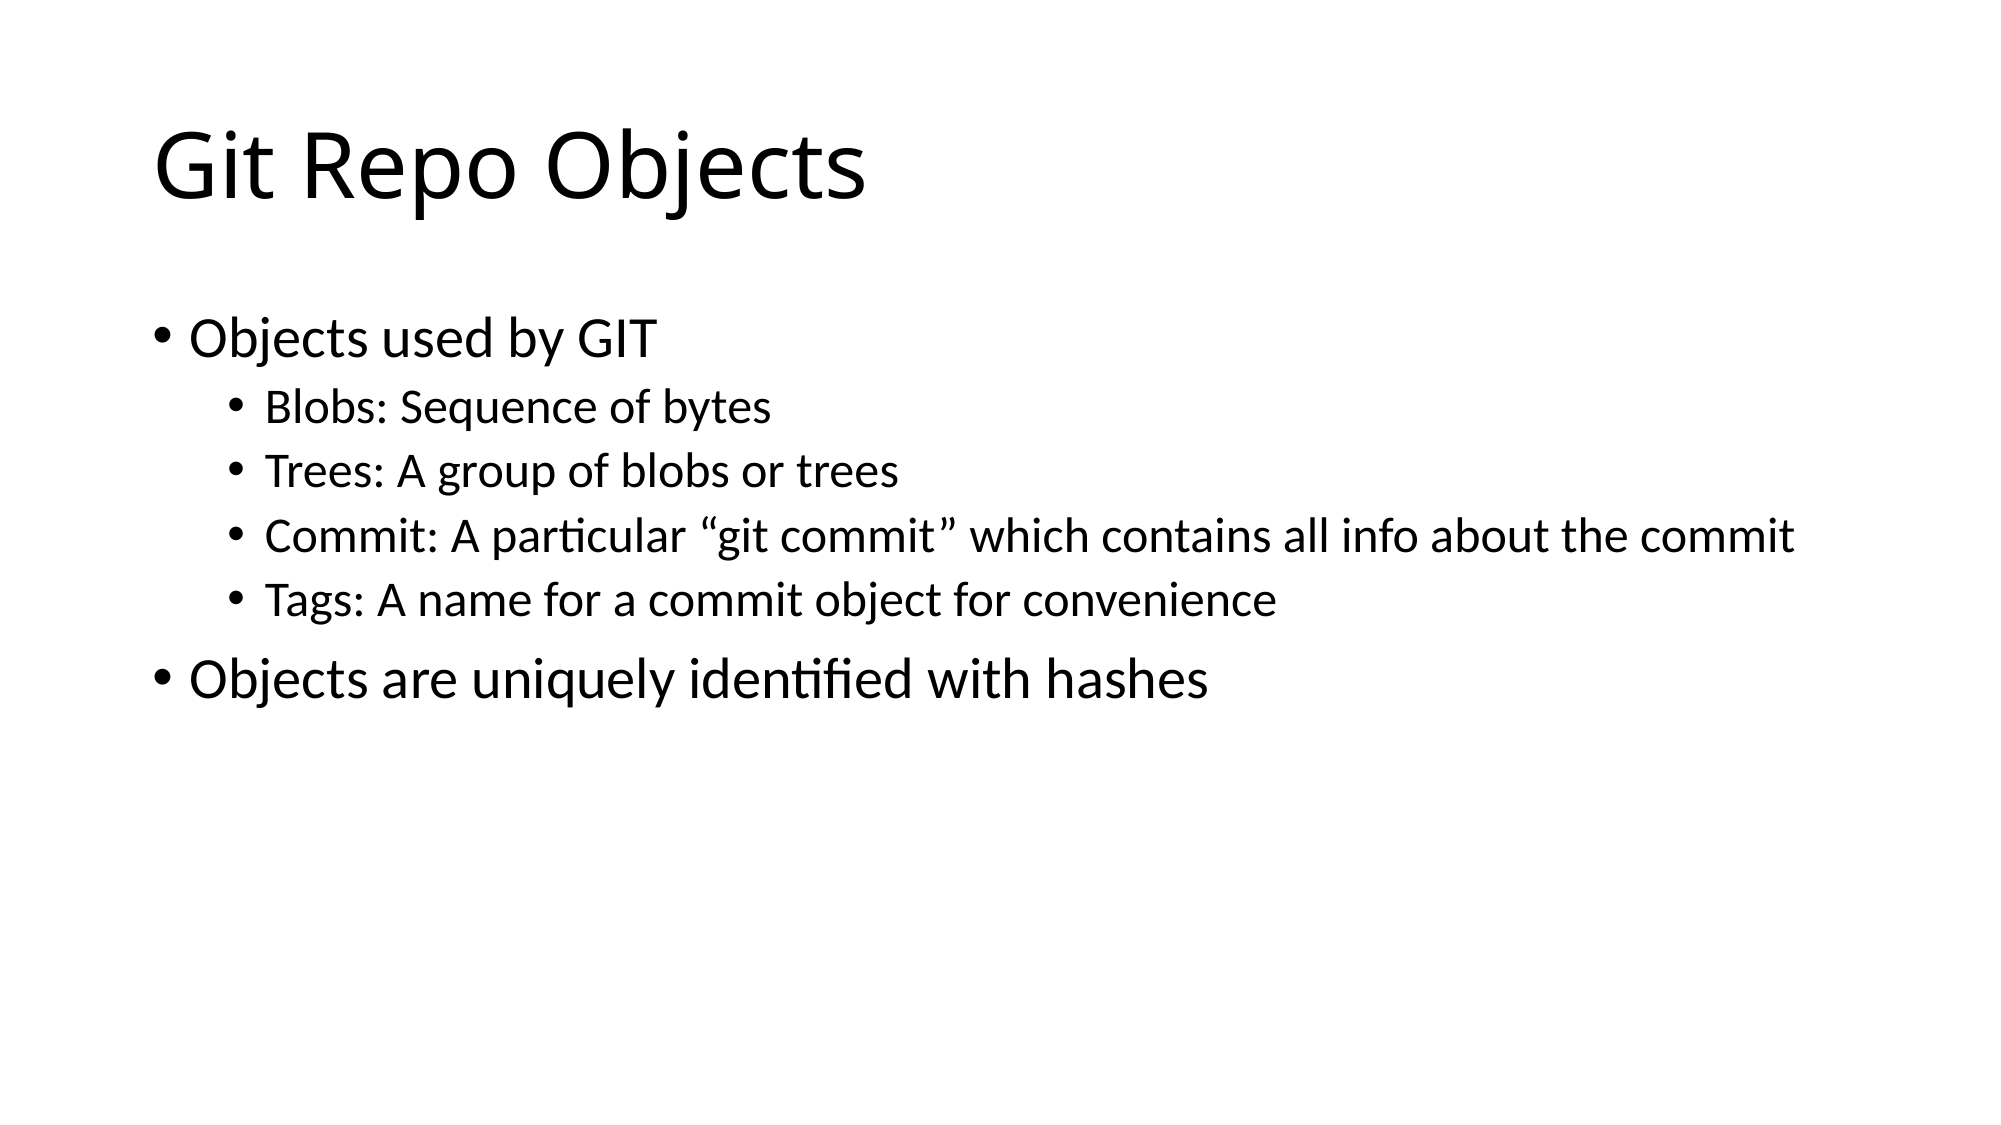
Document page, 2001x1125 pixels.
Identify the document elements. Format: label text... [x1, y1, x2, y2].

list Objects used by GIT Blobs: Sequence of bytes Trees: A group of blobs or trees Commit: A particular “git commit” which contains all info about the commit Tags: A name for a commit object for convenience Objects are uniquely identified with hashes [137, 299, 1863, 1014]
title Git Repo Objects [137, 59, 1863, 278]
